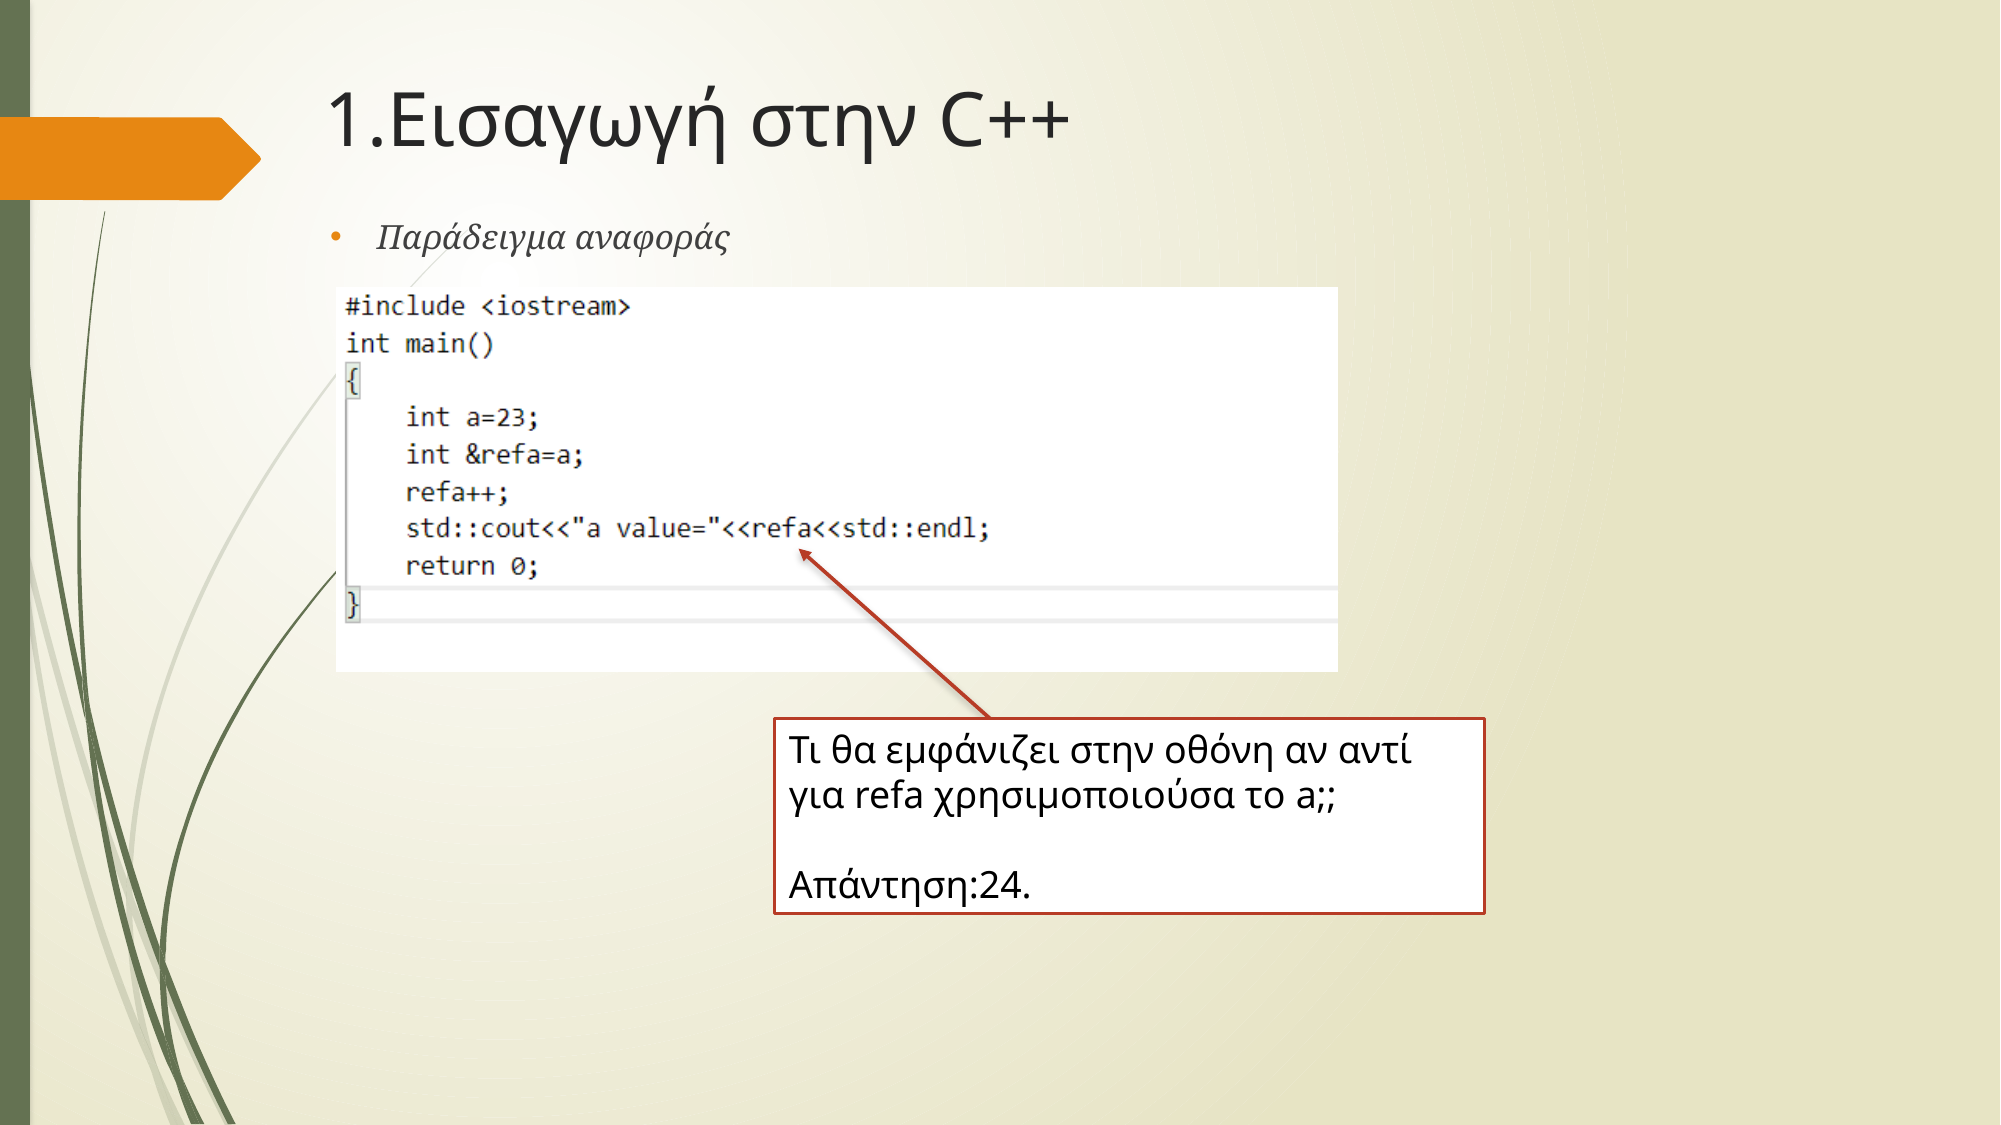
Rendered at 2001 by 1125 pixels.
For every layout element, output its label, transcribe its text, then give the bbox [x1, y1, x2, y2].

text_box Τι θα εμφάνιζει στην οθόνη αν αντί για refa χρησιμοποιούσα το a;; Απάντηση:24. [773, 717, 1486, 915]
picture [335, 287, 1339, 673]
title 1.Εισαγωγή στην C++ [309, 63, 1772, 190]
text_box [798, 548, 991, 719]
list Παράδειγμα αναφοράς [240, 208, 1888, 970]
